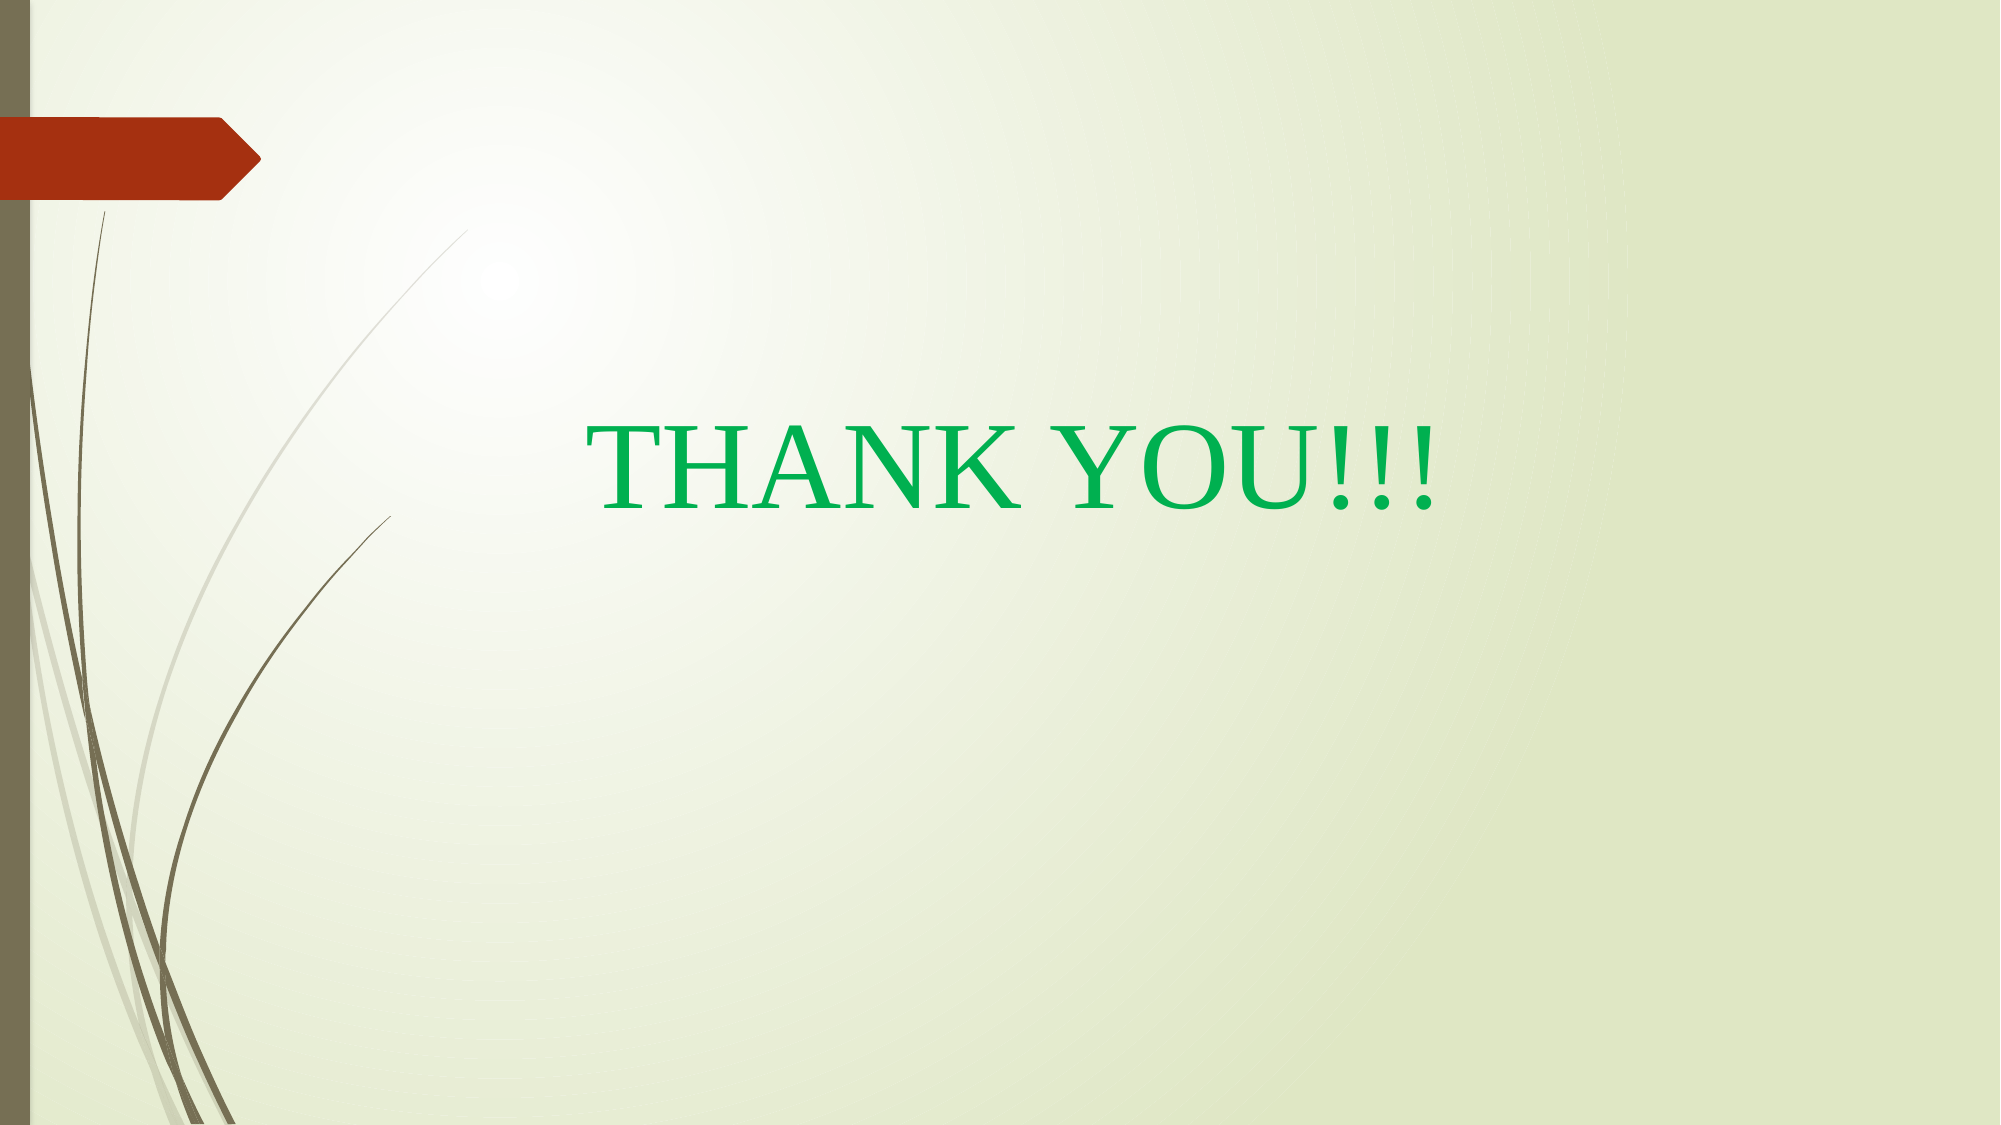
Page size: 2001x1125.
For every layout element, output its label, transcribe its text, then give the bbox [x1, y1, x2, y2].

list THANK YOU!!! [570, 376, 2000, 996]
